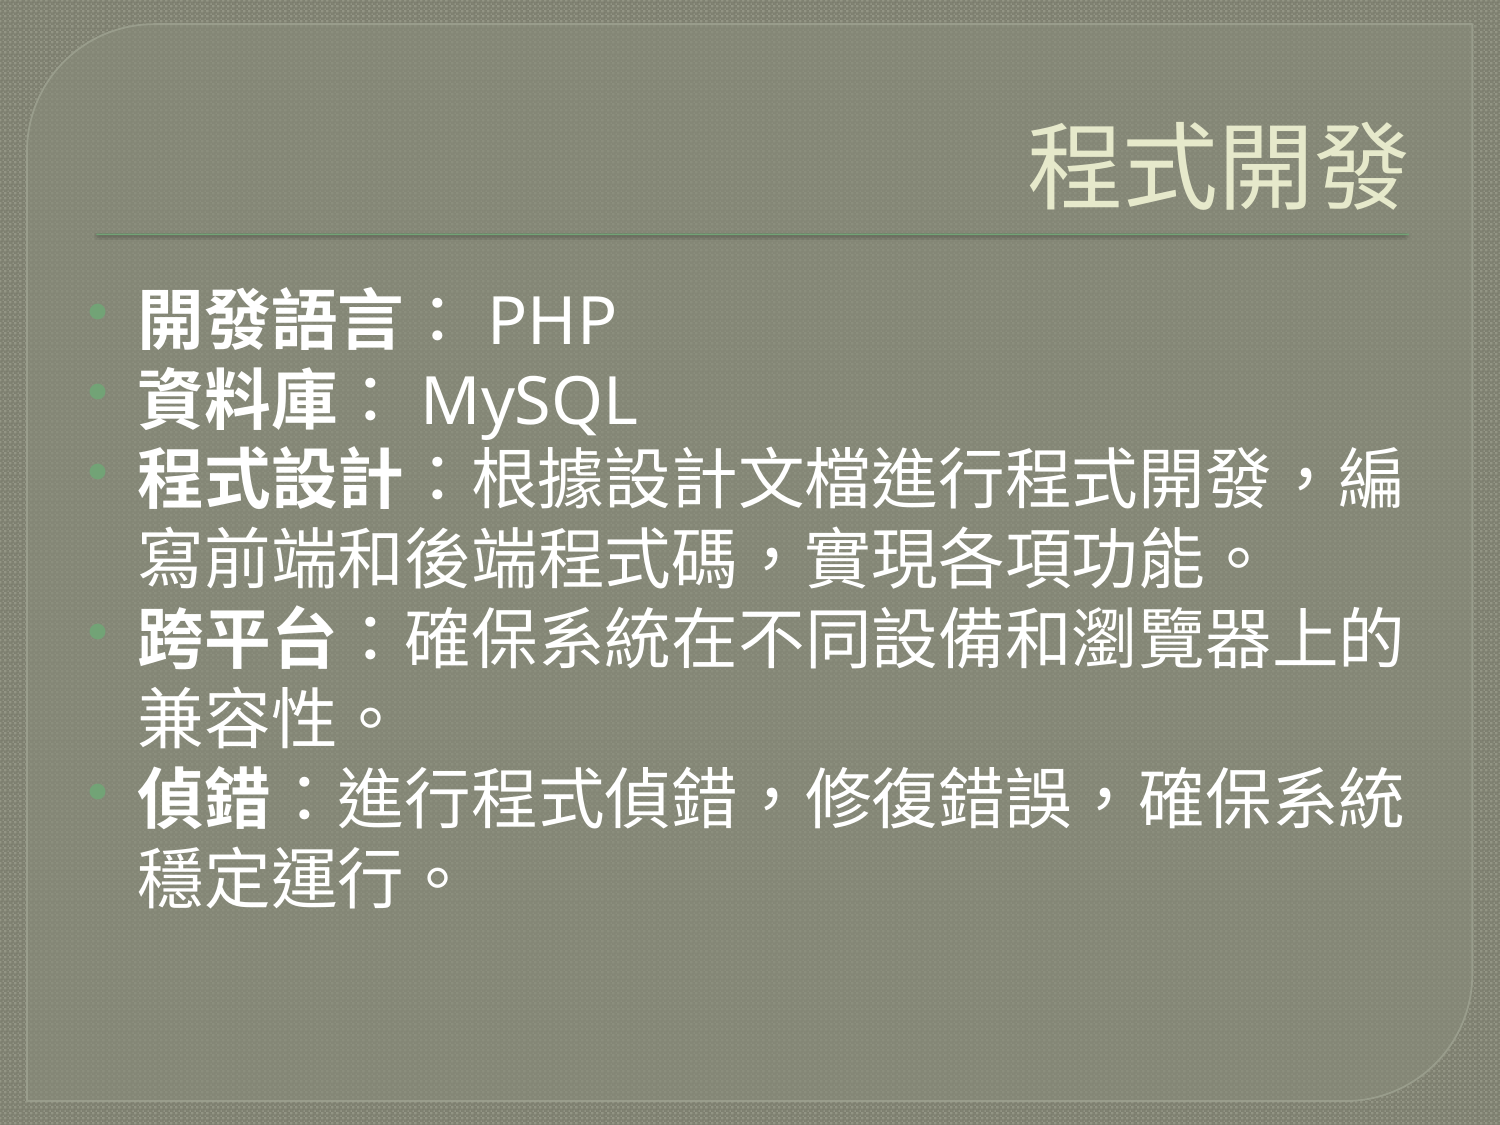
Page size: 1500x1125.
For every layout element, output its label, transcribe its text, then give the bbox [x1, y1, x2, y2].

title 程式開發 [75, 41, 1425, 230]
list 開發語言：PHP 資料庫：MySQL 程式設計：根據設計文檔進行程式開發，編寫前端和後端程式碼，實現各項功能。 跨平台：確保系統在不同設備和瀏覽器上的兼容性。 偵錯：進行程式偵錯，修復錯誤，確保系統穩定運行。 [75, 270, 1425, 1013]
